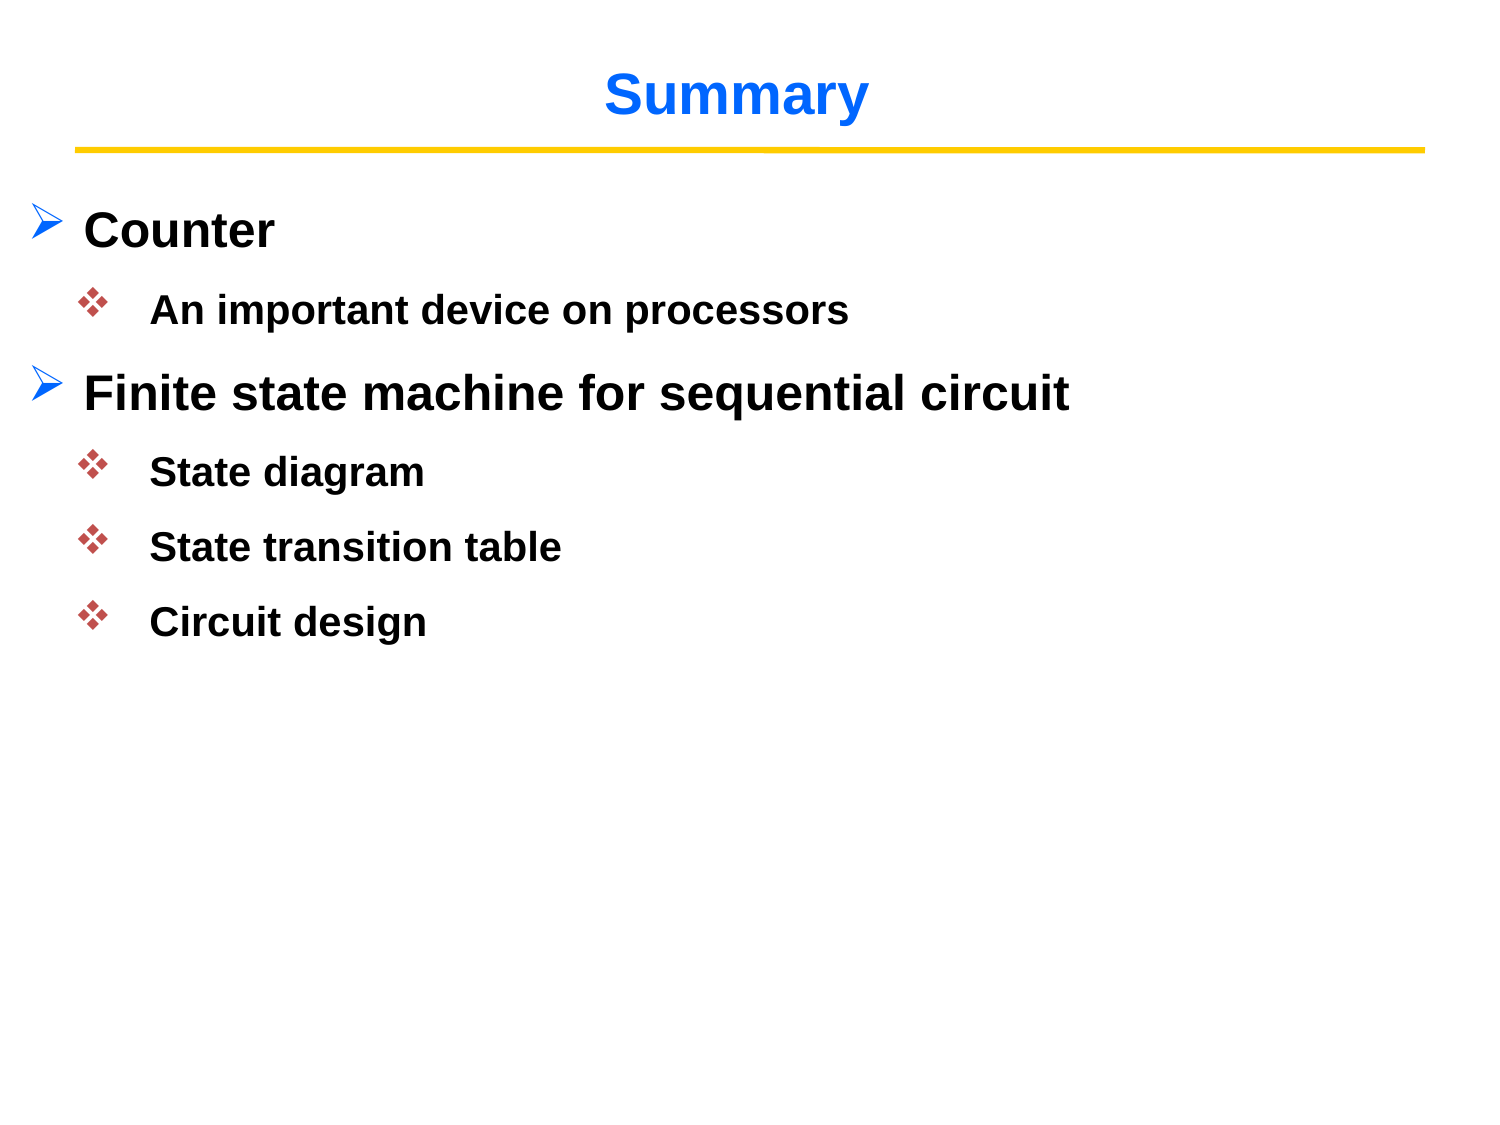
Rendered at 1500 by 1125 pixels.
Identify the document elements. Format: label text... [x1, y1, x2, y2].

title Summary [24, 45, 1450, 138]
list Counter An important device on processors Finite state machine for sequential circuit State diagram State transition table Circuit design [10, 173, 1490, 1052]
